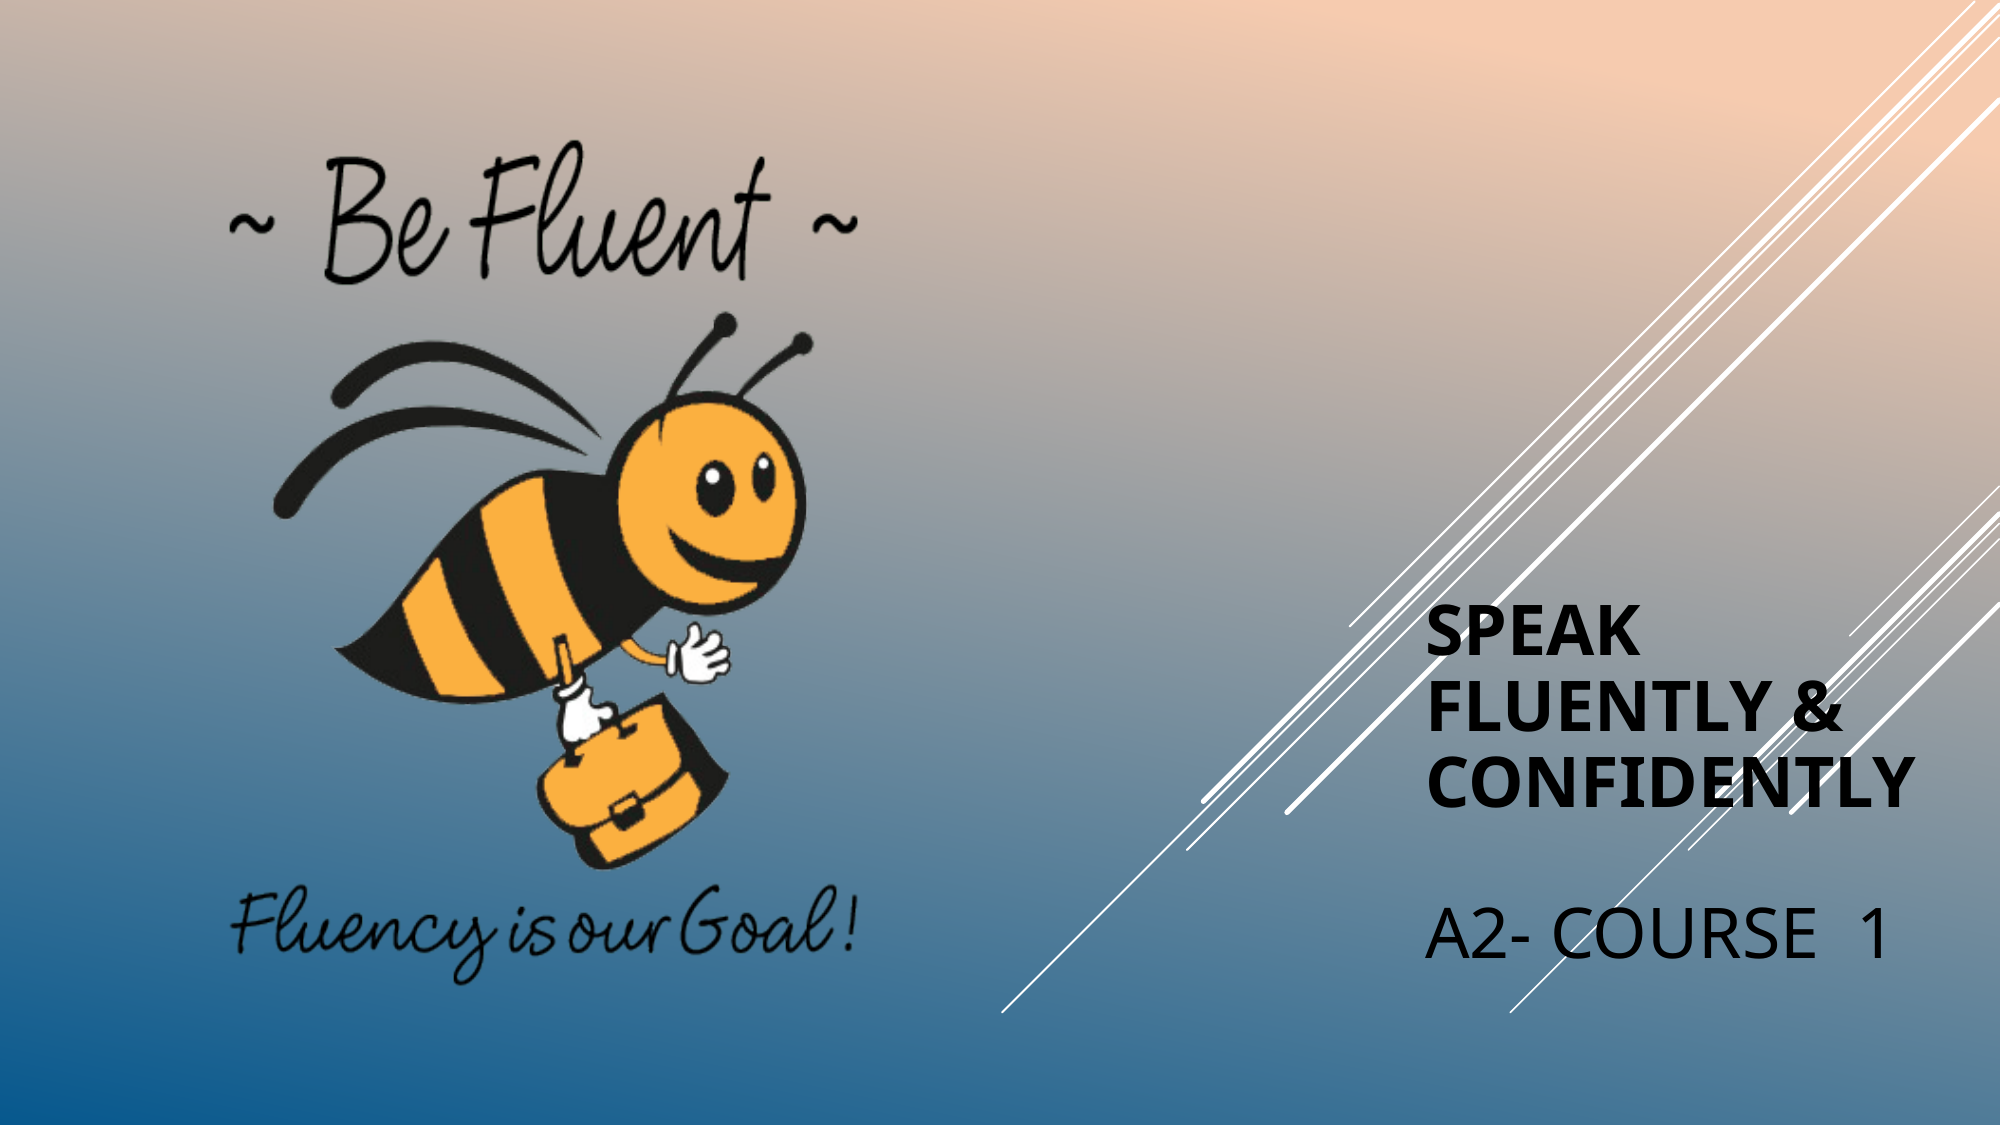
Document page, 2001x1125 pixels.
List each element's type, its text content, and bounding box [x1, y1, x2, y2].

picture [214, 105, 970, 1019]
title Speak Fluently & Confidently A2- Course 1 [1410, 511, 1959, 981]
